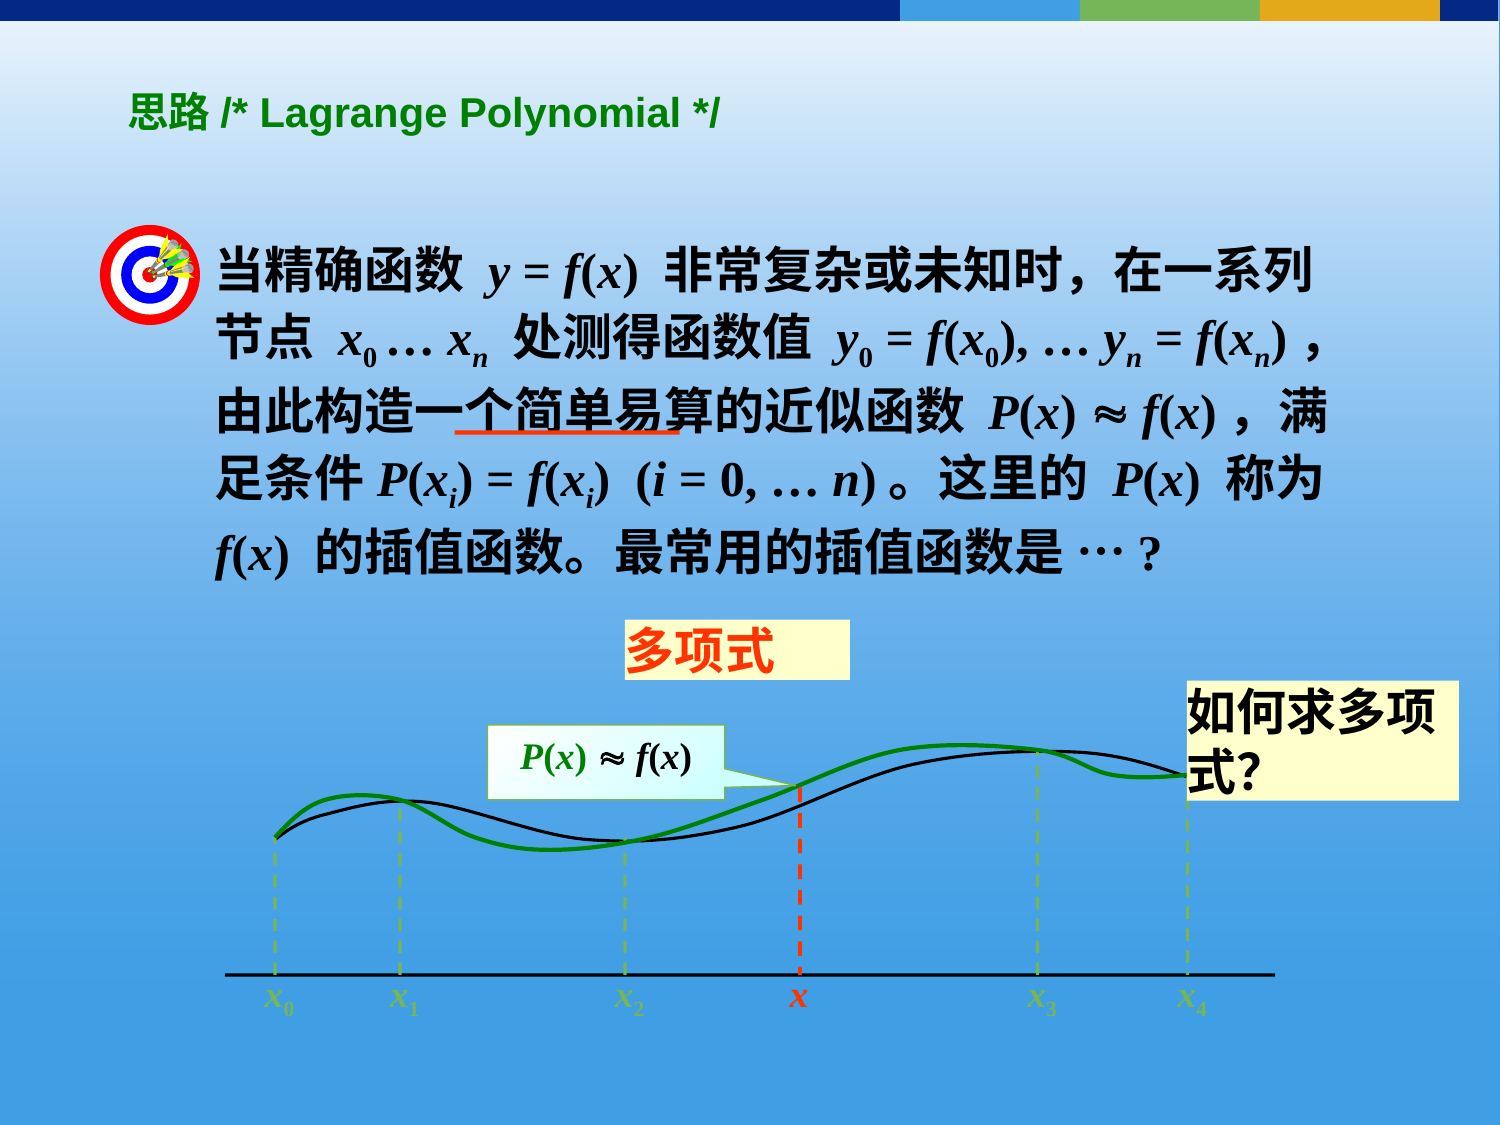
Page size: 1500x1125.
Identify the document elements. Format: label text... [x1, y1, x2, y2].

text_box 如何求多项式？ [1186, 680, 1459, 801]
text_box 多项式 [624, 619, 850, 680]
text_box 思路/* Lagrange Polynomial */ [112, 78, 1263, 143]
text_box P(x)  f(x) [487, 724, 725, 749]
text_box 当精确函数 y = f(x) 非常复杂或未知时，在一系列节点 x0 … xn 处测得函数值 y0 = f(x0), … yn = f(xn)，由此构造一个简单易算的近似函数 P(x)  f(x)，满足条件P(xi) = f(xi) (i = 0, … n)。这里的 P(x) 称为f(x) 的插值函数。最常用的插值函数是 …? [200, 224, 1375, 588]
text_box [905, 745, 1030, 749]
picture [99, 224, 201, 326]
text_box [774, 786, 838, 1024]
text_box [249, 749, 1226, 1024]
